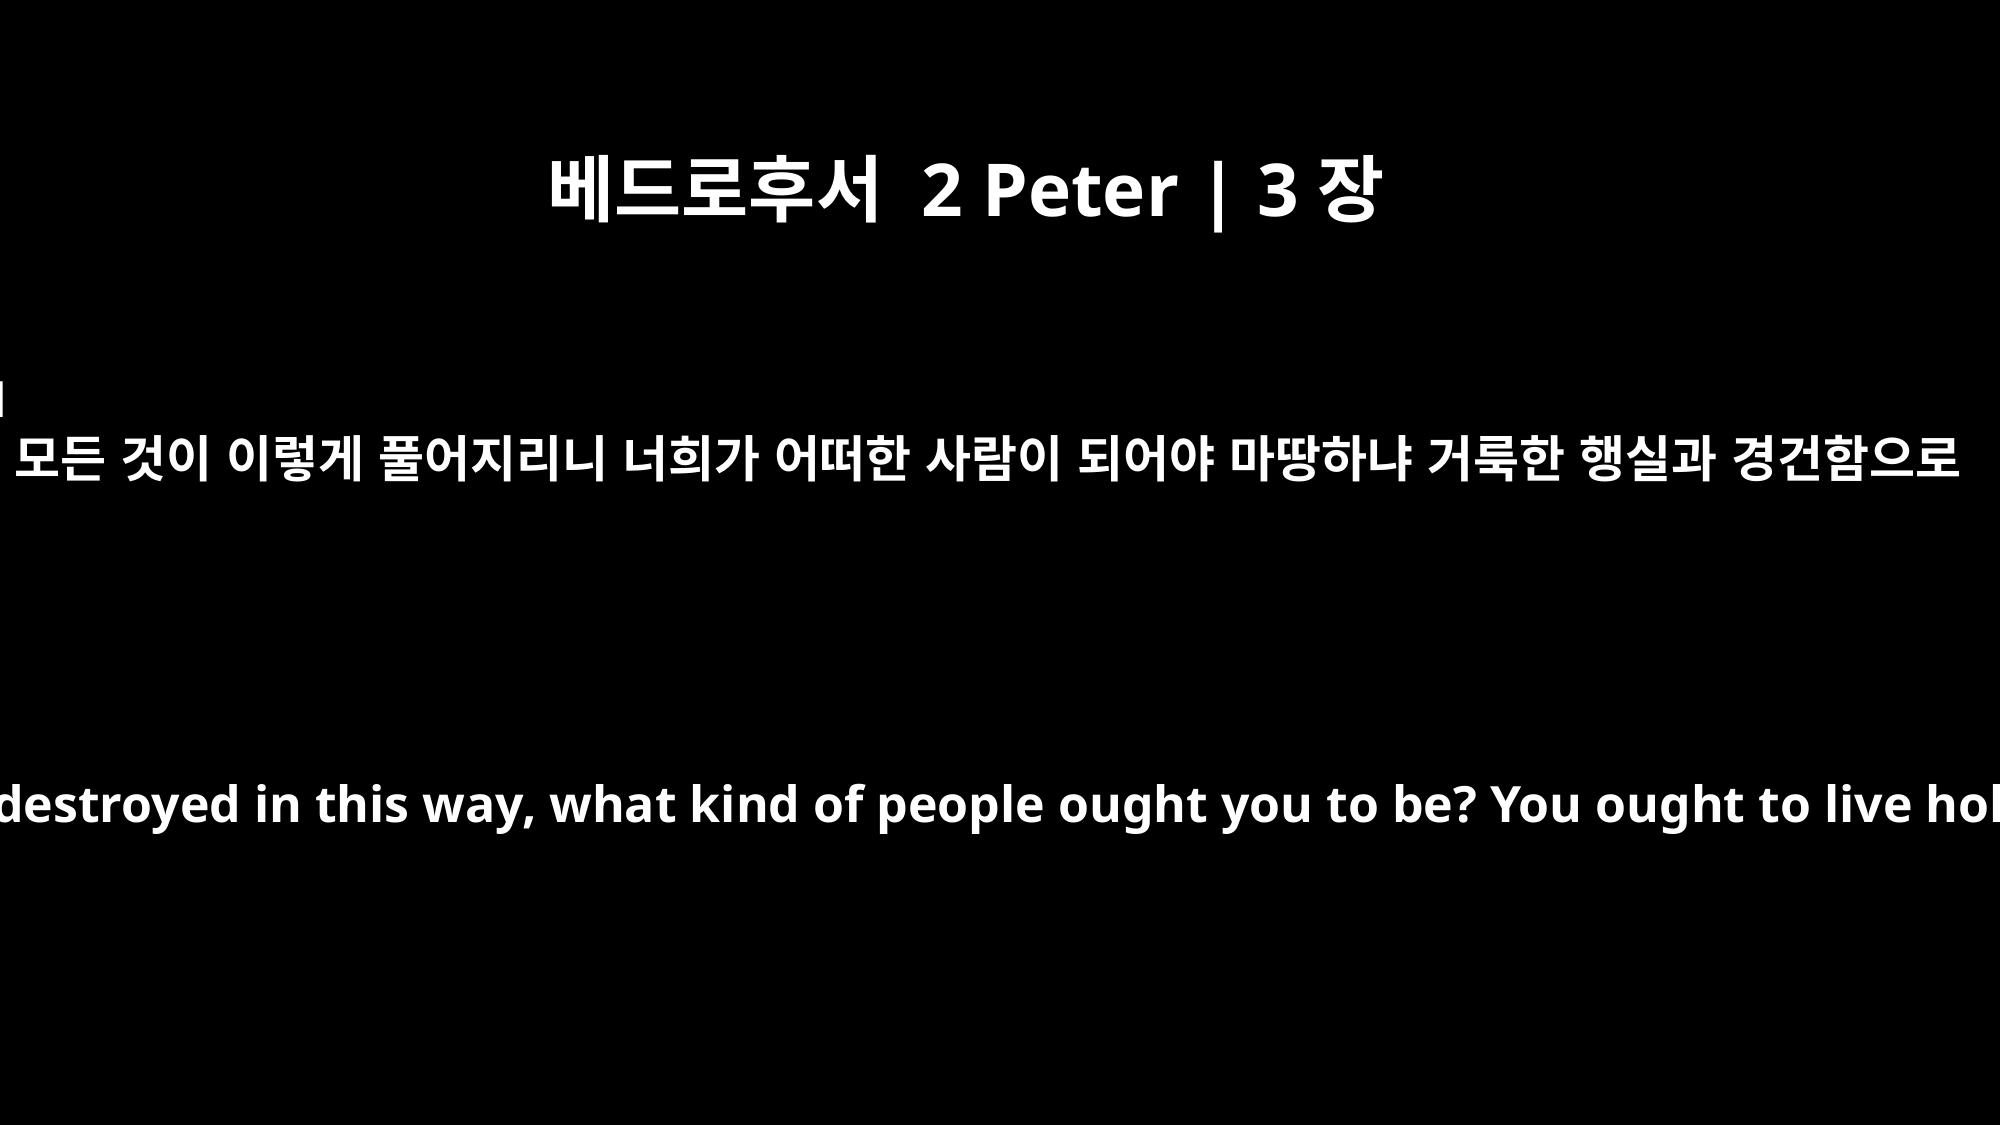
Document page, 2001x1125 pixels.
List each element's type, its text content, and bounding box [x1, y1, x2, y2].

text_box 11 이 모든 것이 이렇게 풀어지리니 너희가 어떠한 사람이 되어야 마땅하냐 거룩한 행실과 경건함으로 [0, 359, 1978, 495]
text_box Since everything will be destroyed in this way, what kind of people ought you to be? You ought to live holy and godly lives [0, 764, 2000, 840]
text_box 베드로후서 2 Peter | 3장 [532, 136, 1400, 239]
